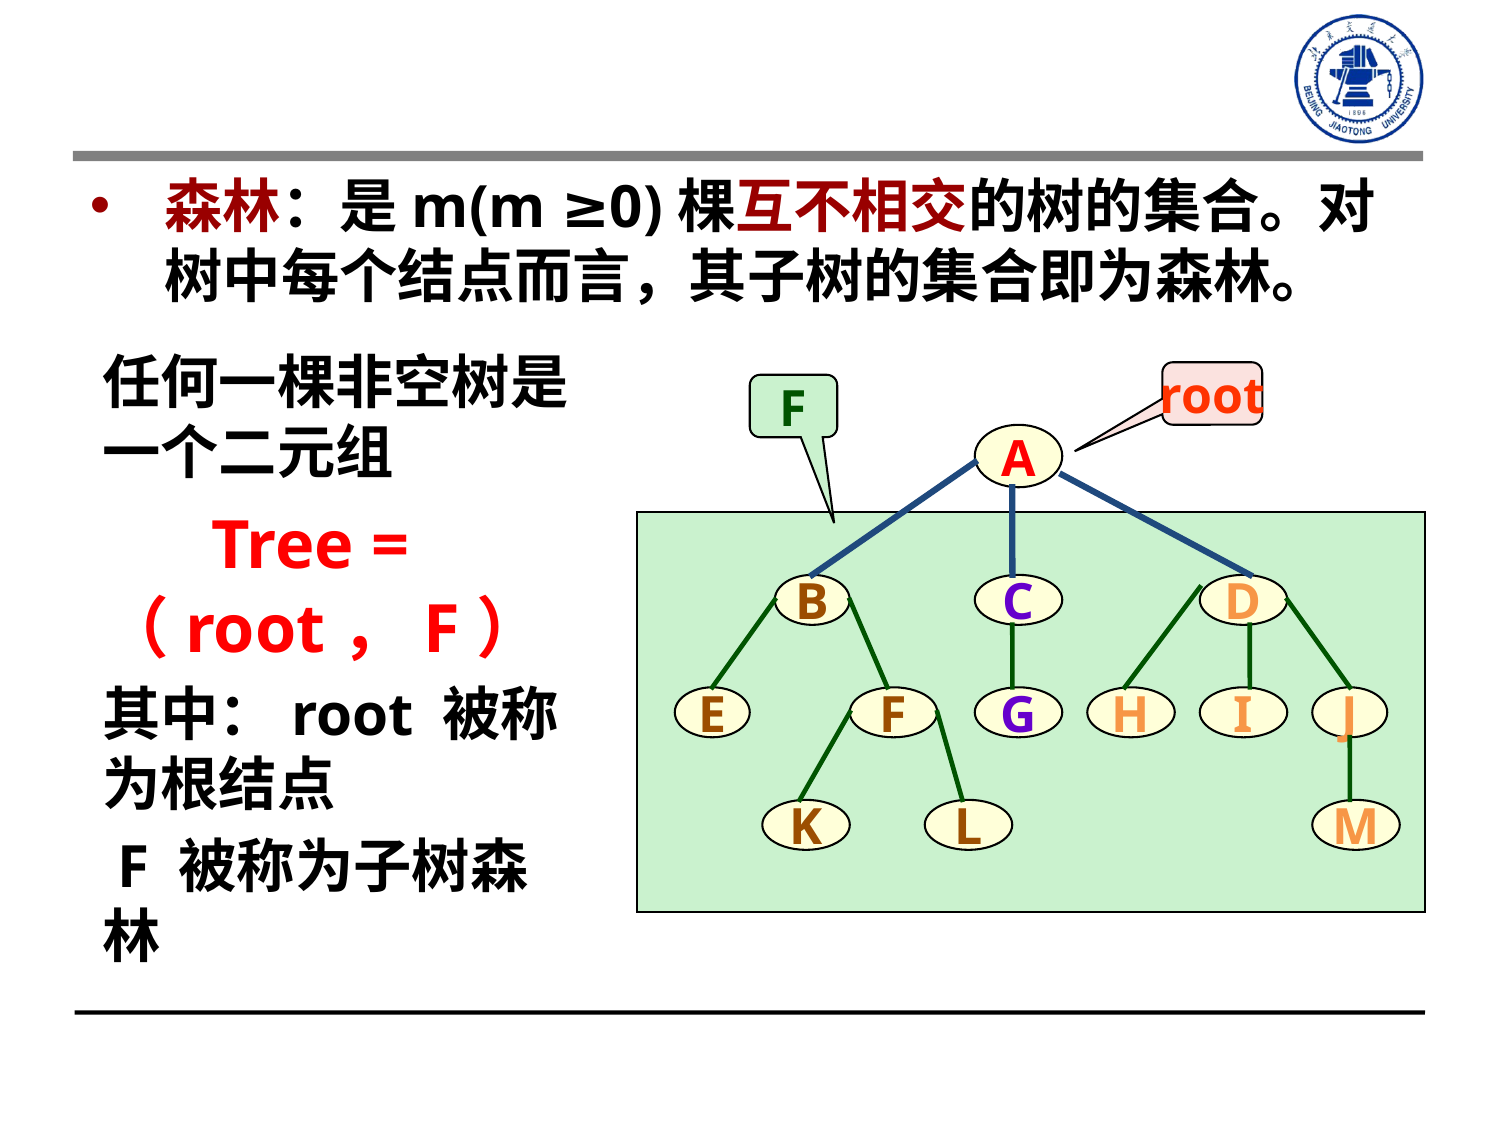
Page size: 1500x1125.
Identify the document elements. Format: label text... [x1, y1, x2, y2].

text_box I [1199, 687, 1288, 738]
text_box [637, 512, 1425, 913]
text_box 森林：是m(m ≥0)棵互不相交的树的集合。对树中每个结点而言，其子树的集合即为森林。 [75, 161, 1400, 317]
text_box F [749, 374, 838, 524]
text_box B [774, 574, 850, 625]
text_box K [762, 799, 850, 850]
text_box E [674, 687, 750, 738]
text_box H [1087, 687, 1175, 738]
text_box L [924, 799, 1013, 850]
text_box 任何一棵非空树是一个二元组 Tree = （root，F） 其中：root 被称为根结点 F 被称为子树森林 [87, 338, 588, 977]
text_box M [1312, 799, 1400, 850]
text_box G [974, 687, 1063, 738]
text_box A [974, 424, 1063, 488]
text_box J [1312, 687, 1388, 738]
text_box C [974, 574, 1063, 625]
text_box D [1199, 574, 1288, 625]
text_box root [1074, 362, 1263, 452]
text_box F [849, 687, 938, 738]
picture [1294, 14, 1424, 144]
